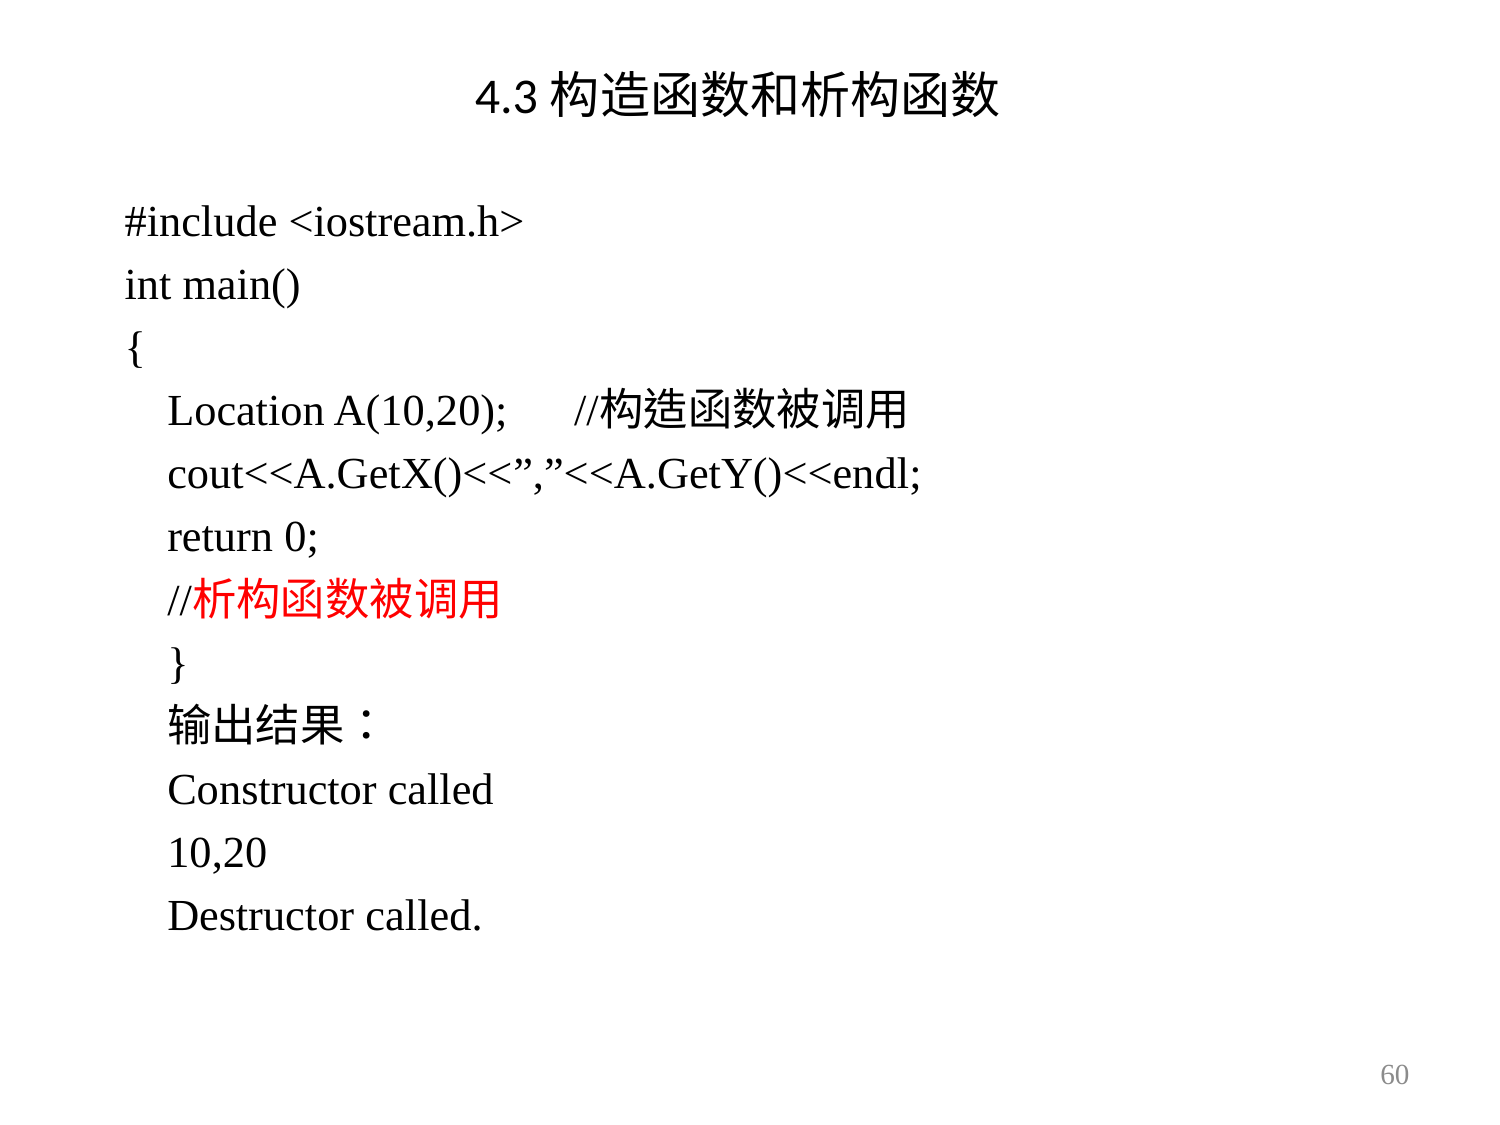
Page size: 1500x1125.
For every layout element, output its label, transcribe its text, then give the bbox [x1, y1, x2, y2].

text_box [124, 189, 1090, 947]
slide_number 60 [1074, 1042, 1425, 1103]
title 4.3构造函数和析构函数 [99, 37, 1375, 150]
